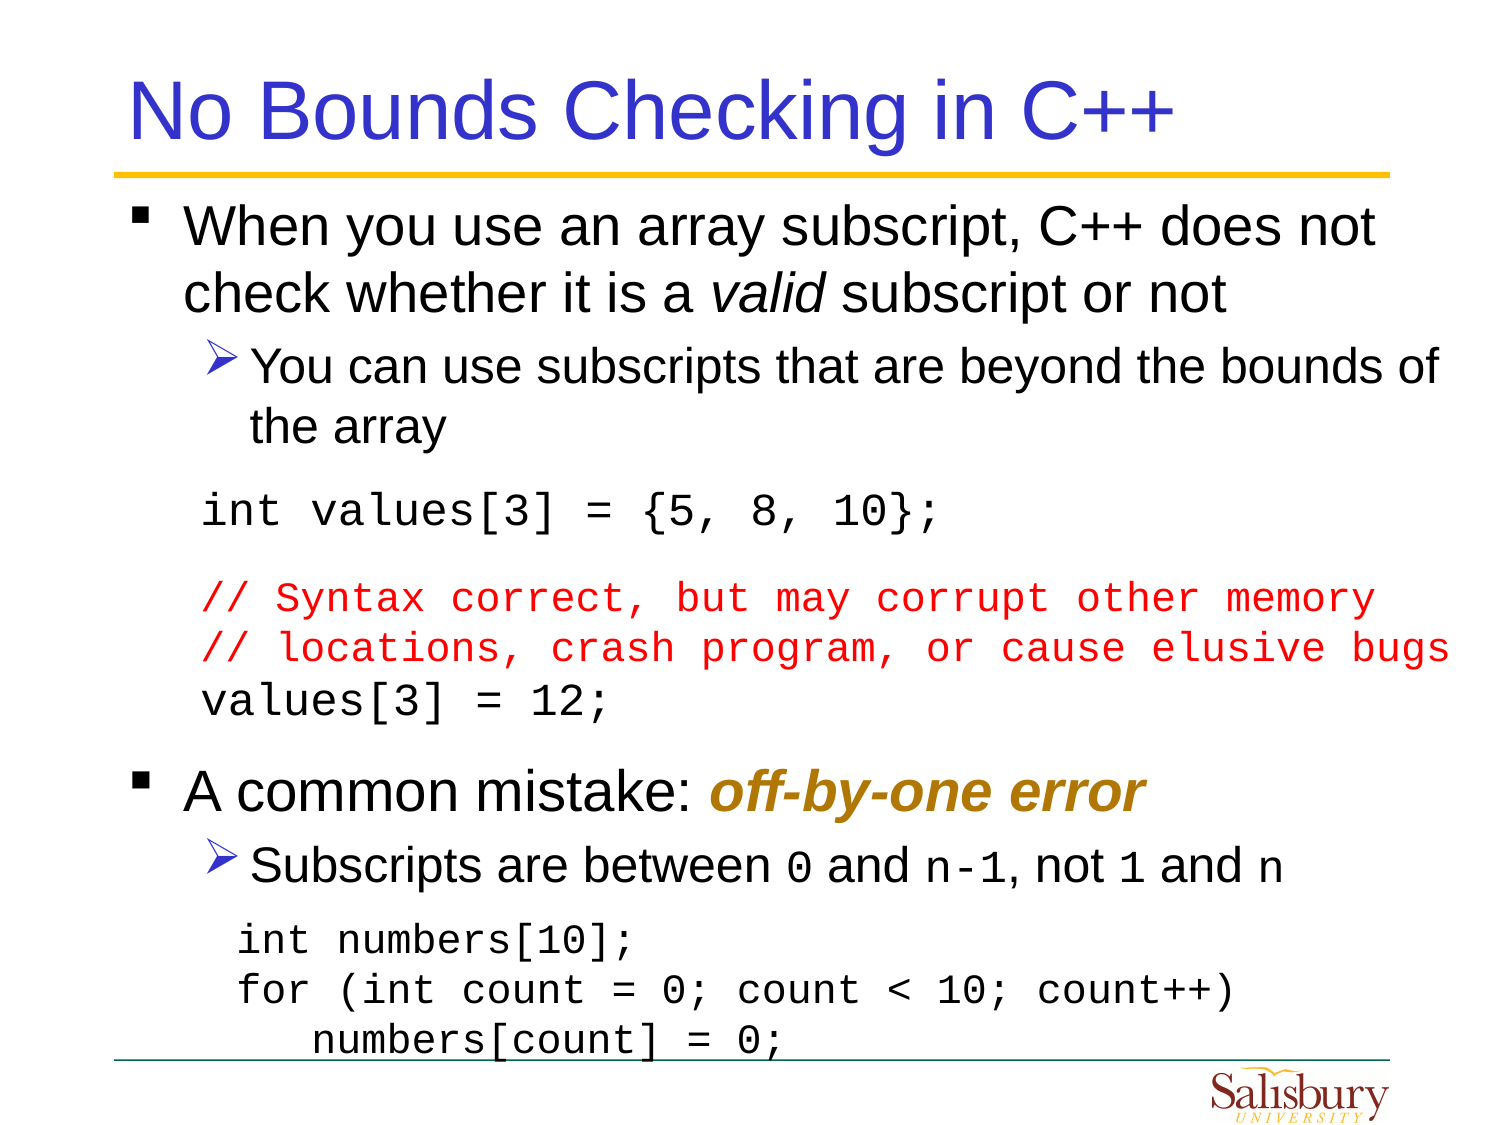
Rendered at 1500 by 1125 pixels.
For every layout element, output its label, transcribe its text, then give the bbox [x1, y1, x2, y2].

list When you use an array subscript, C++ does not check whether it is a valid subscript or not You can use subscripts that are beyond the bounds of the array A common mistake: off-by-one error Subscripts are between 0 and n-1, not 1 and n [112, 181, 1463, 1105]
title No Bounds Checking in C++ [112, 50, 1388, 163]
picture [1212, 1105, 1389, 1123]
text_box int values[3] = {5, 8, 10}; // Syntax correct, but may corrupt other memory // locations, crash program, or cause elusive bugs values[3] = 12; [185, 472, 1500, 732]
text_box int numbers[10]; for (int count = 0; count < 10; count++) numbers[count] = 0; [221, 904, 1335, 1070]
